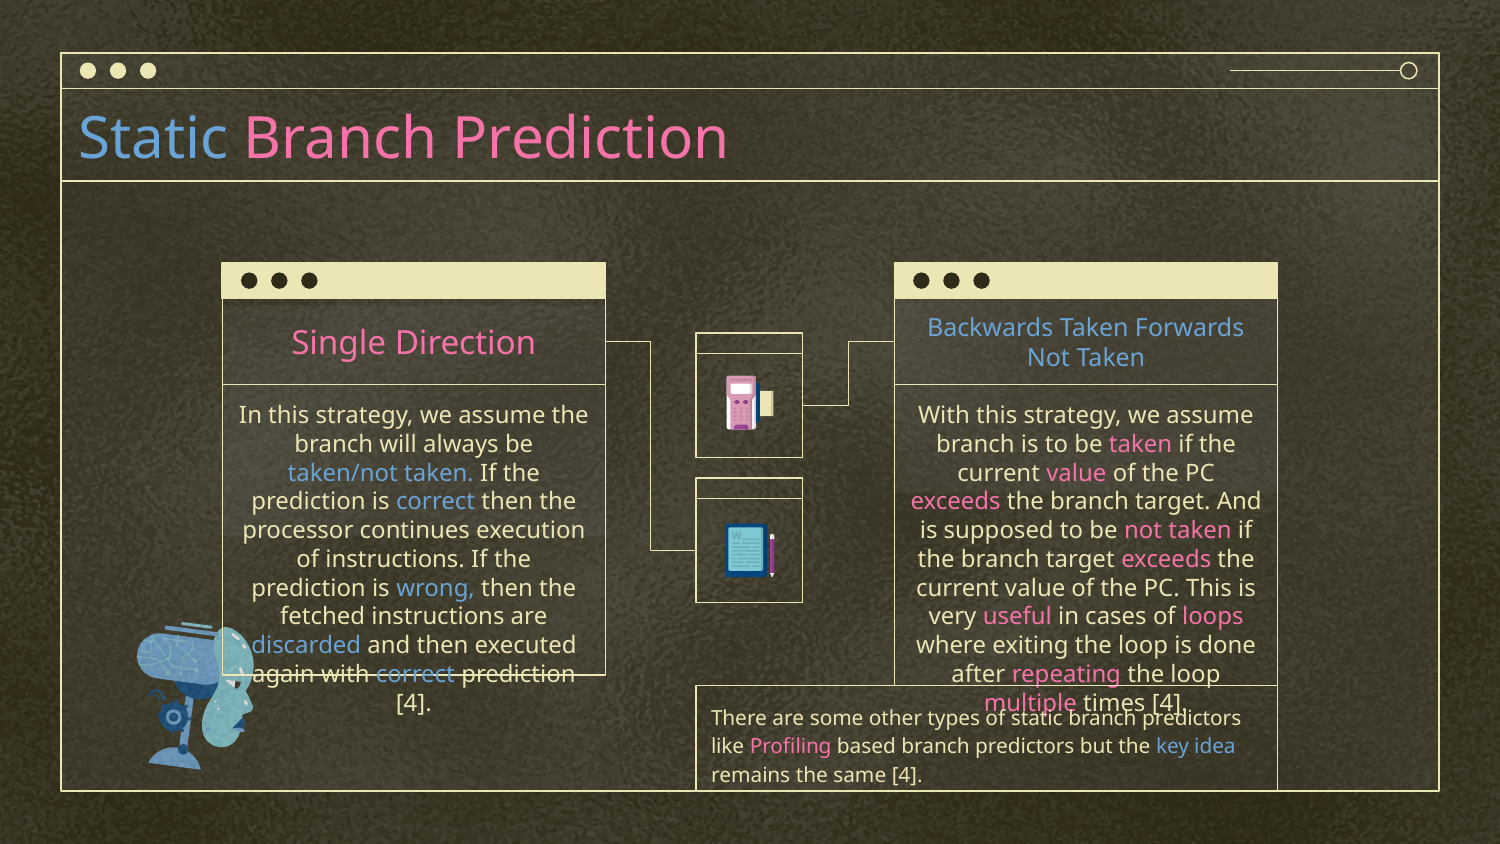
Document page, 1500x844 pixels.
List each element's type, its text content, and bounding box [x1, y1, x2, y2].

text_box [695, 477, 803, 603]
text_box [802, 341, 895, 406]
title Backwards Taken Forwards Not Taken [894, 306, 1278, 384]
subtitle With this strategy, we assume branch is to be taken if the current value of the PC exceeds the branch target. And is supposed to be not taken if the branch target exceeds the current value of the PC. This is very useful in cases of loops where exiting the loop is done after repeating the loop multiple times [4]. [894, 384, 1278, 685]
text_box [605, 341, 697, 551]
title Single Direction [222, 307, 606, 384]
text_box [221, 262, 606, 299]
subtitle In this strategy, we assume the branch will always be taken/not taken. If the prediction is correct then the processor continues execution of instructions. If the prediction is wrong, then the fetched instructions are discarded and then executed again with correct prediction [4]. [222, 384, 606, 676]
subtitle There are some other types of static branch predictors like Profiling based branch predictors but the key idea remains the same [4]. [695, 685, 1278, 792]
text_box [695, 332, 803, 458]
title Static Branch Prediction [64, 88, 1441, 182]
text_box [726, 375, 774, 430]
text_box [724, 523, 775, 578]
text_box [894, 262, 1278, 299]
